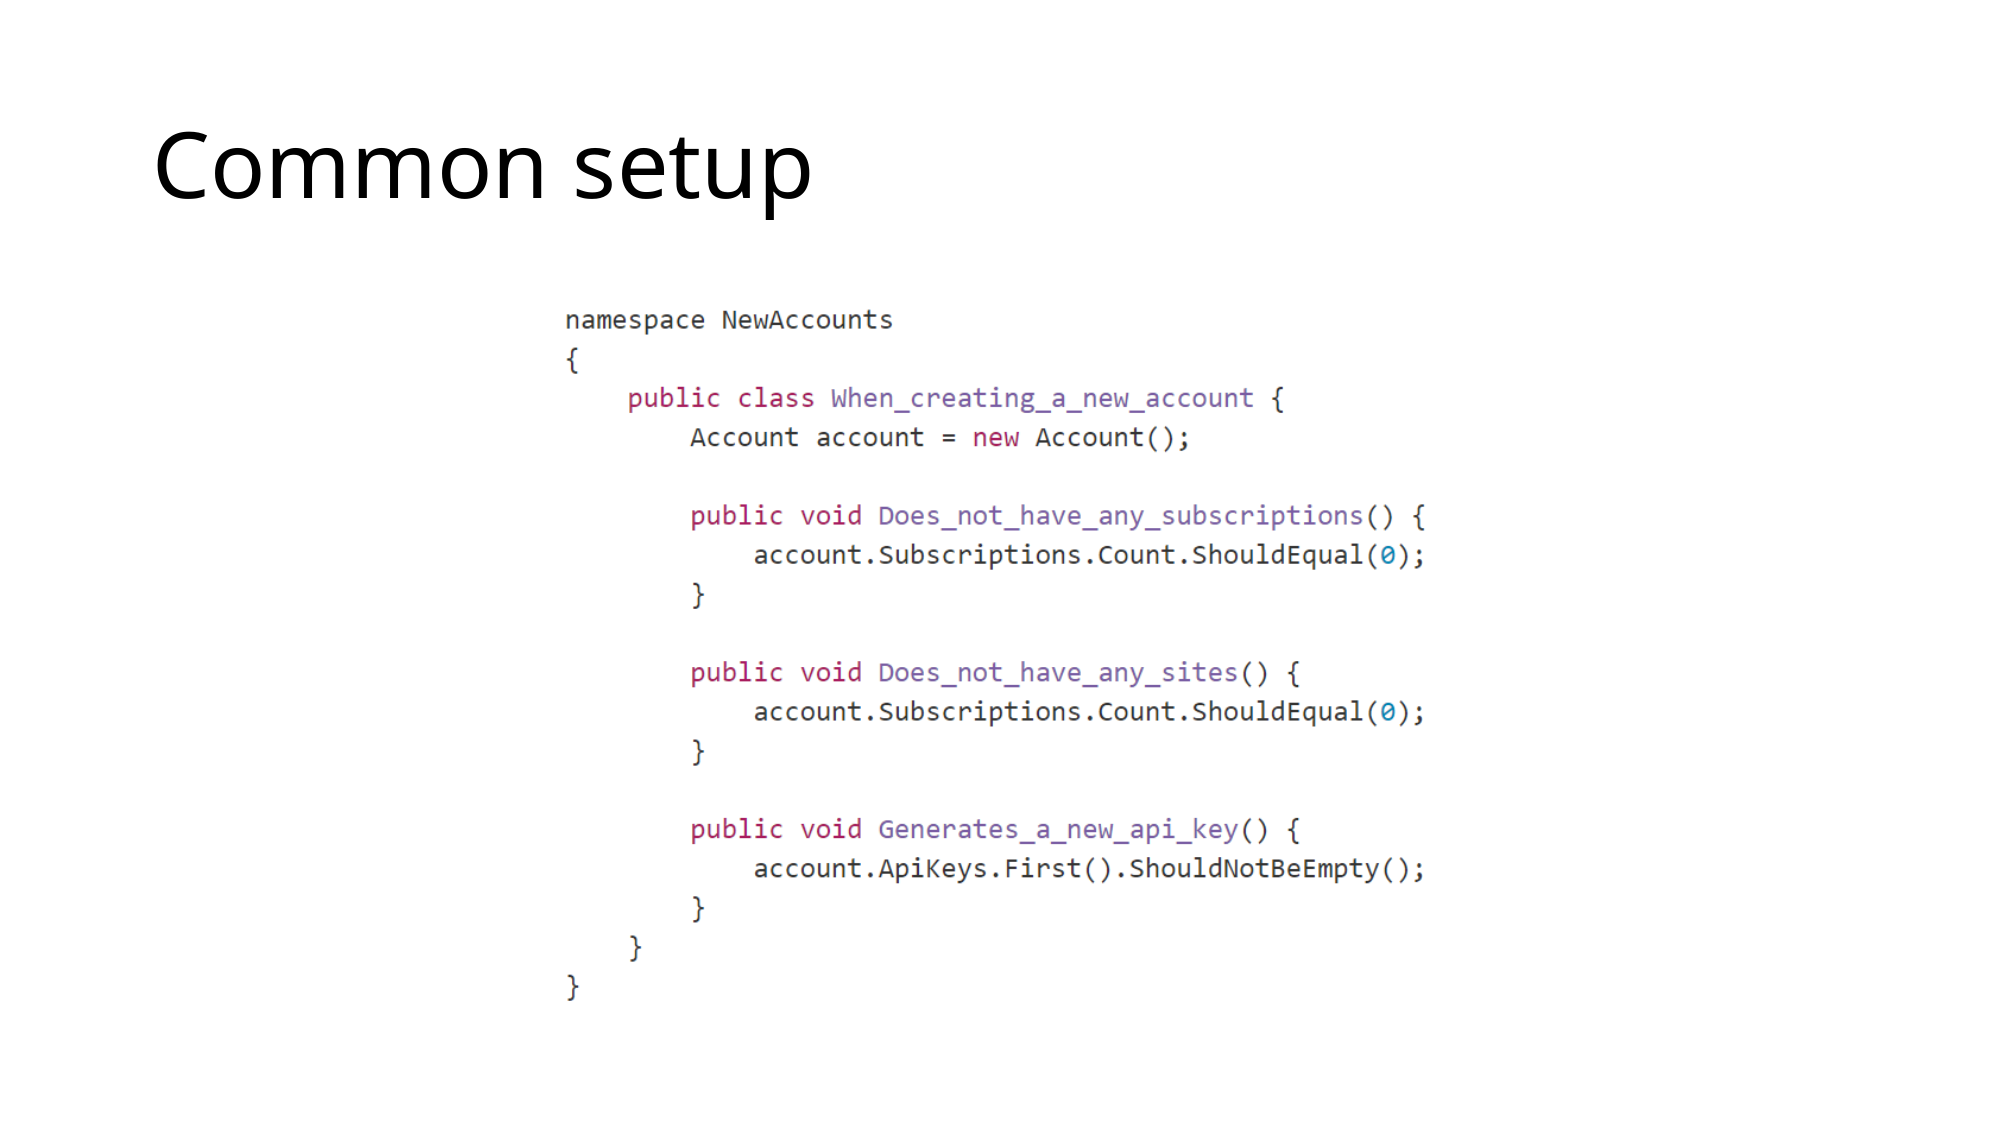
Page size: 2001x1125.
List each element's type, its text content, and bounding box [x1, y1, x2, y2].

title Common setup [137, 59, 1863, 278]
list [558, 299, 1441, 1014]
